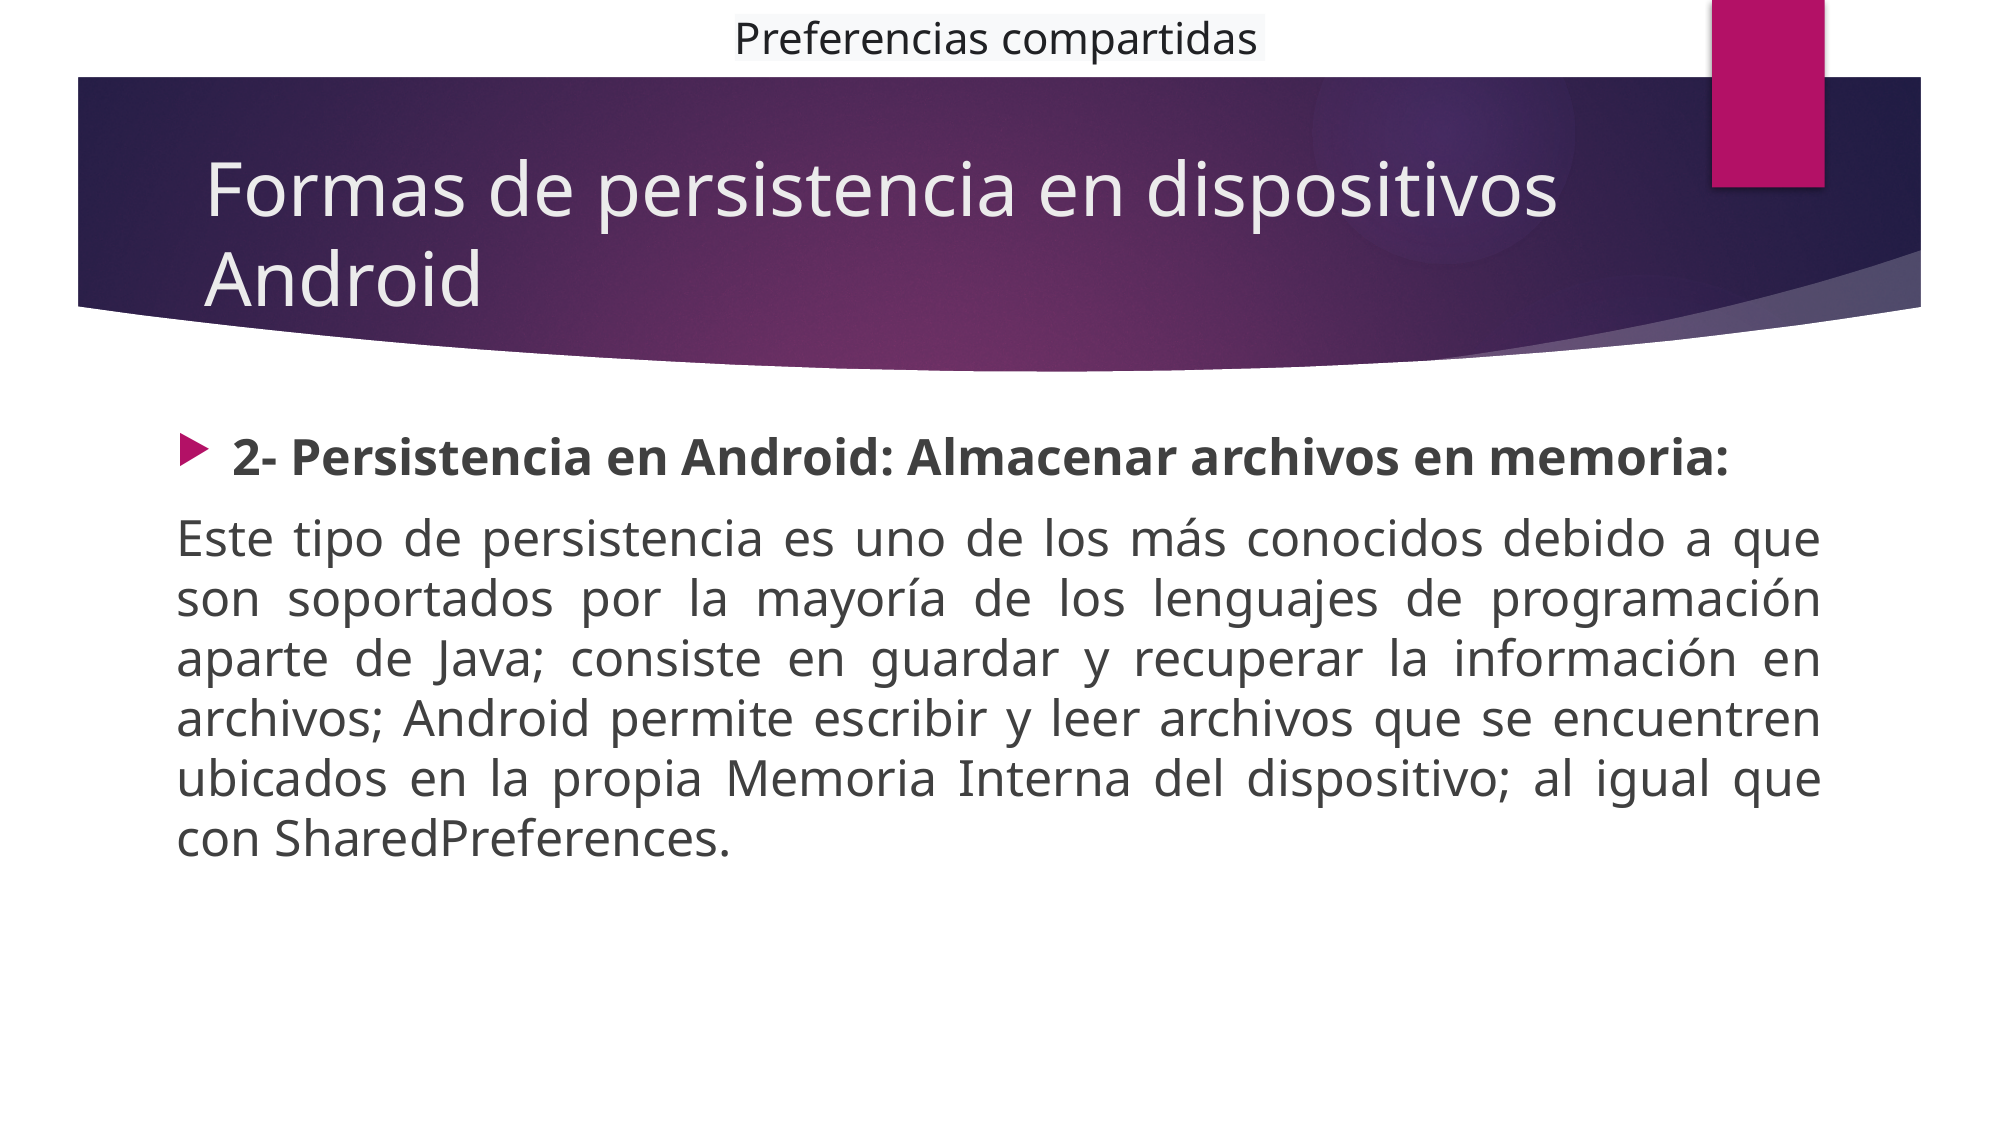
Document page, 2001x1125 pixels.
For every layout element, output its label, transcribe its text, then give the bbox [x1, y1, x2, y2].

list 2- Persistencia en Android: Almacenar archivos en memoria: Este tipo de persistencia es uno de los más conocidos debido a que son soportados por la mayoría de los lenguajes de programación aparte de Java; consiste en guardar y recuperar la información en archivos; Android permite escribir y leer archivos que se encuentren ubicados en la propia Memoria Interna del dispositivo; al igual que con SharedPreferences. [161, 417, 1839, 1013]
text_box Preferencias compartidas [734, 13, 1266, 61]
title Formas de persistencia en dispositivos Android [189, 159, 1679, 304]
